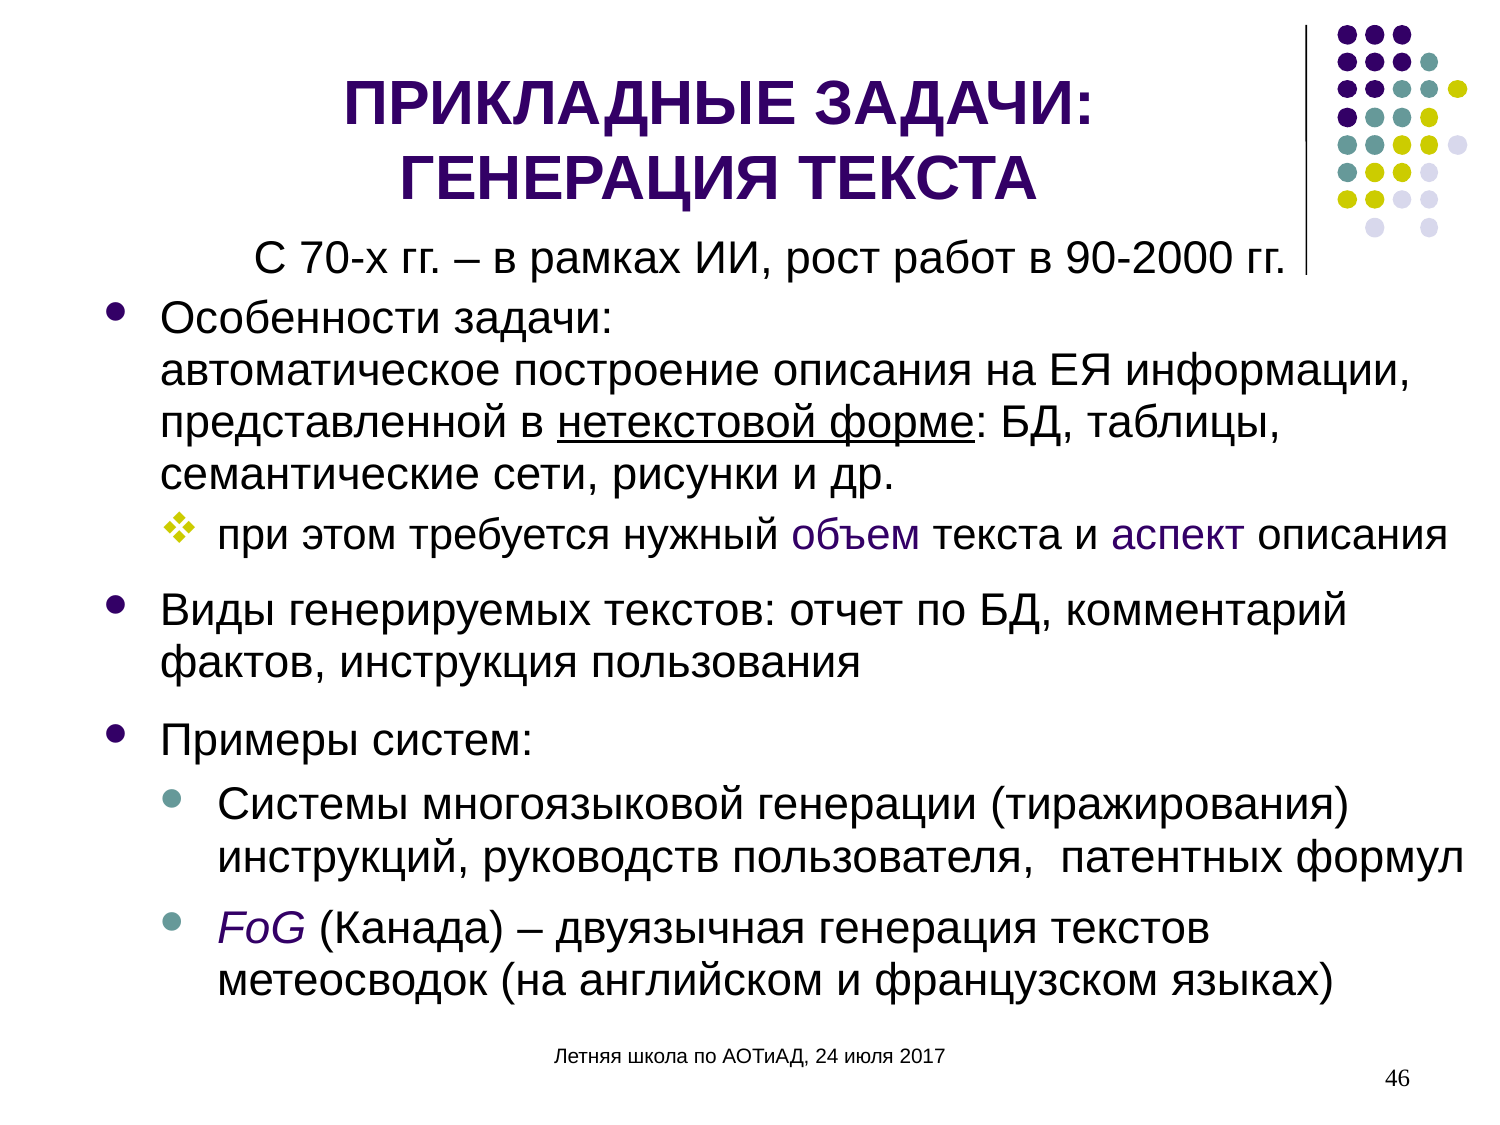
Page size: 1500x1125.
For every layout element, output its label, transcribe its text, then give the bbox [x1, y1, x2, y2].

title ПРИКЛАДНЫЕ ЗАДАЧИ: ГЕНЕРАЦИЯ ТЕКСТА [74, 54, 1365, 221]
list C 70-х гг. – в рамках ИИ, рост работ в 90-2000 гг. Особенности задачи: автоматическое построение описания на ЕЯ информации, представленной в нетекстовой форме: БД, таблицы, семантические сети, рисунки и др. при этом требуется нужный объем текста и аспект описания Виды генерируемых текстов: отчет по БД, комментарий фактов, инструкция пользования Примеры систем: Системы многоязыковой генерации (тиражирования) инструкций, руководств пользователя, патентных формул FoG (Канада) – двуязычная генерация текстов метеосводок (на английском и французском языках) [88, 219, 1500, 1048]
text_box 46 [1074, 1048, 1425, 1100]
footer Летняя школа по АОТиАД, 24 июля 2017 [512, 1034, 988, 1101]
text_box [100, 609, 1424, 976]
